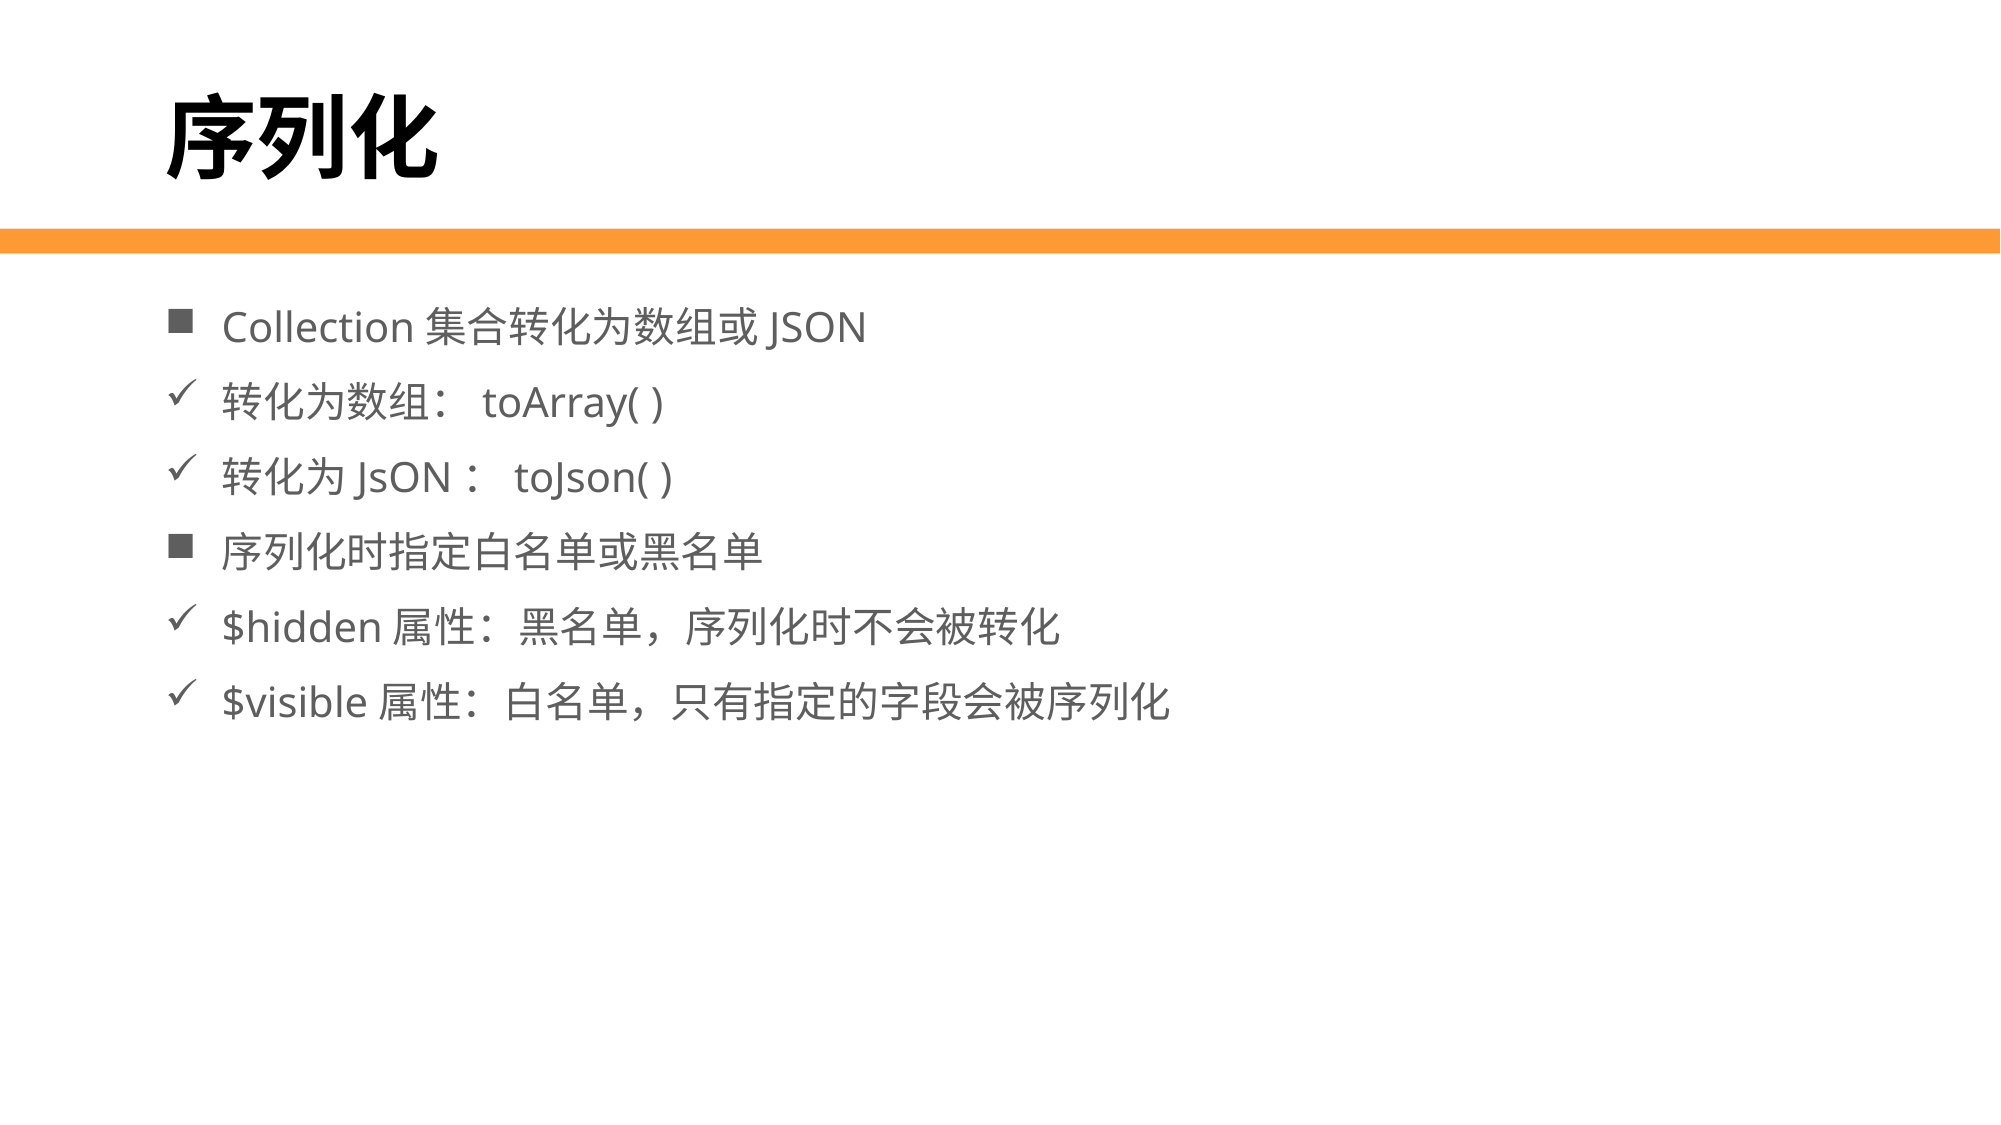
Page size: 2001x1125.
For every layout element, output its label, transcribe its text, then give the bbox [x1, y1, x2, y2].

text_box Collection集合转化为数组或JSON 转化为数组：toArray( ) 转化为JsON：toJson( ) 序列化时指定白名单或黑名单 $hidden属性：黑名单，序列化时不会被转化 $visible属性：白名单，只有指定的字段会被序列化 [150, 268, 1859, 734]
list 序列化 [150, 84, 1387, 198]
